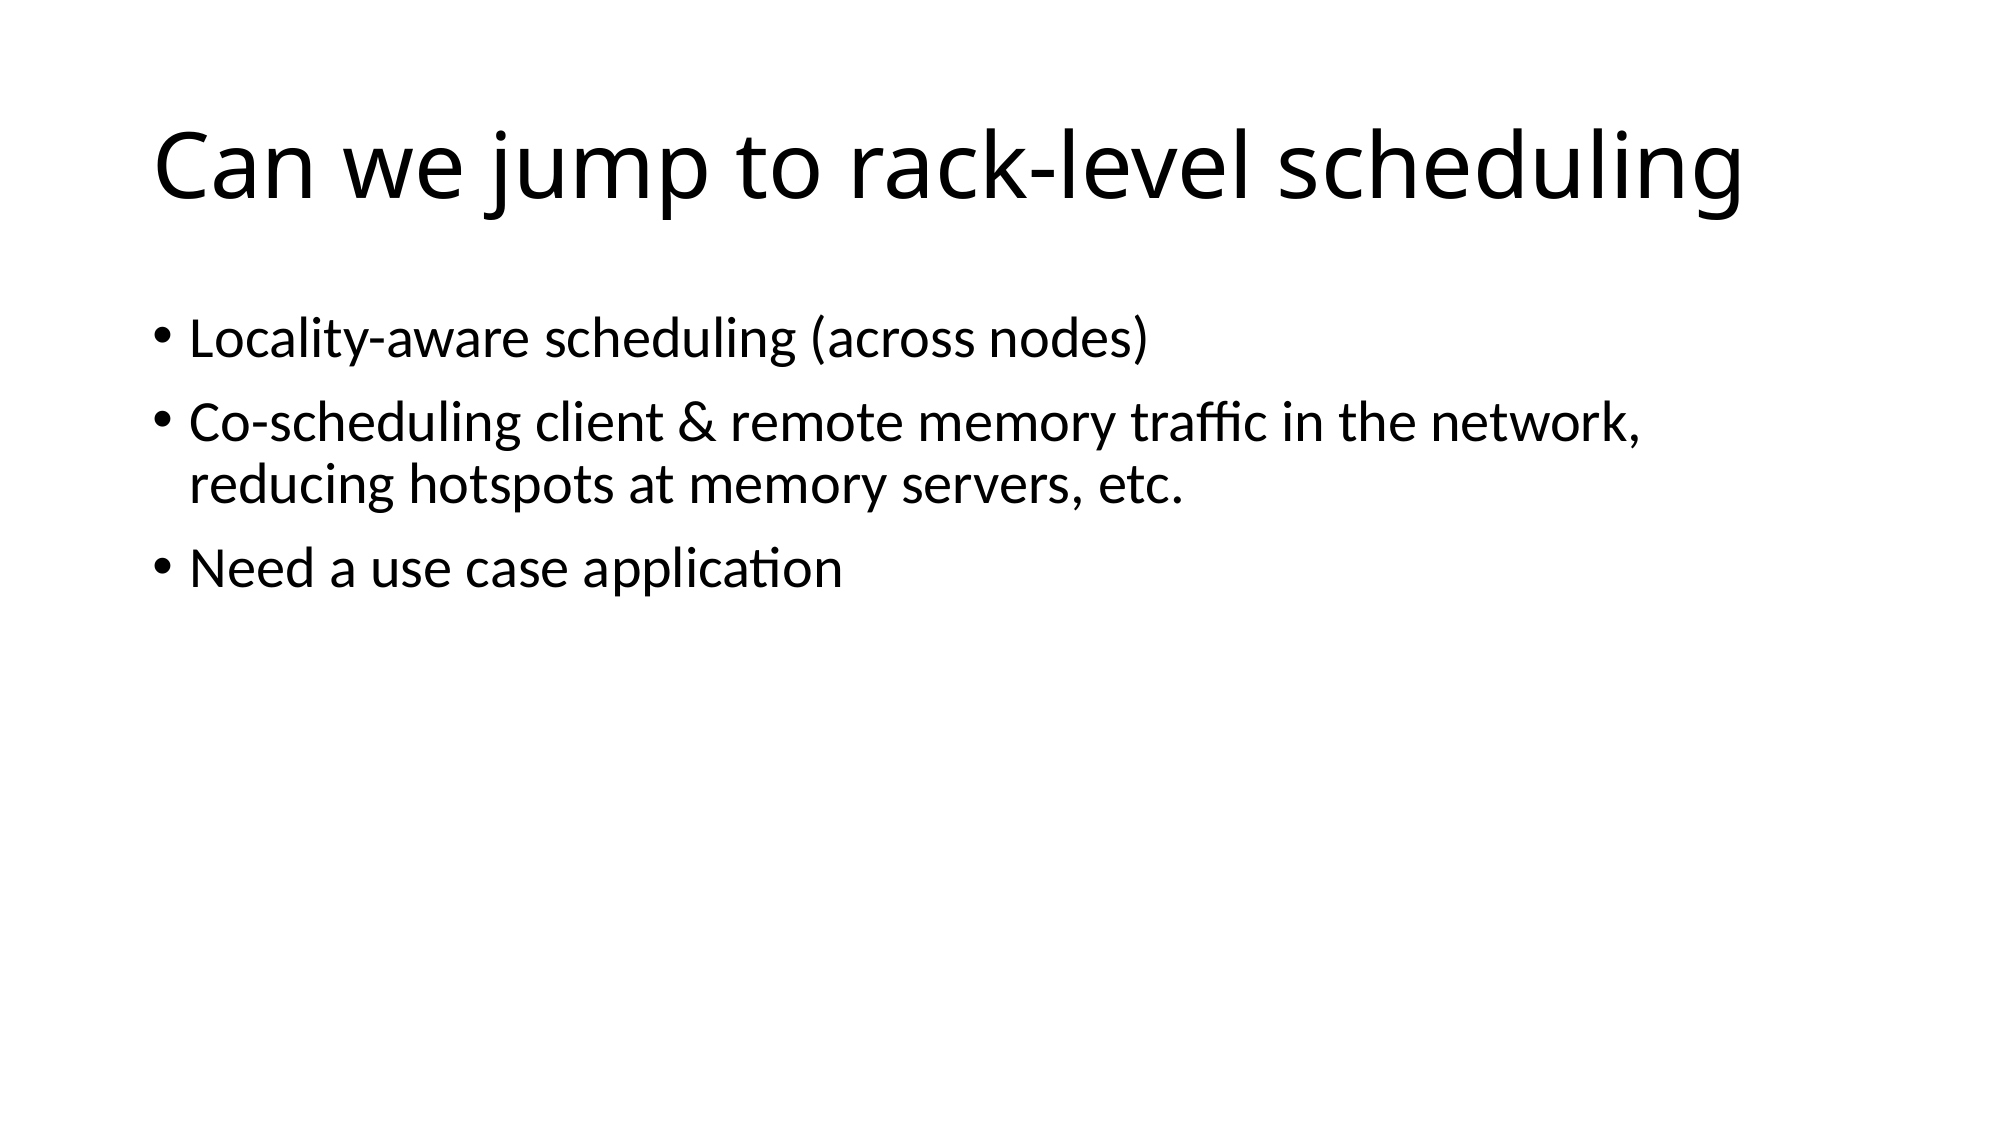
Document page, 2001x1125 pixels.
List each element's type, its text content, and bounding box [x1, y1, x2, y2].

list Locality-aware scheduling (across nodes) Co-scheduling client & remote memory traffic in the network, reducing hotspots at memory servers, etc. Need a use case application [137, 299, 1863, 1014]
title Can we jump to rack-level scheduling [137, 59, 1863, 278]
